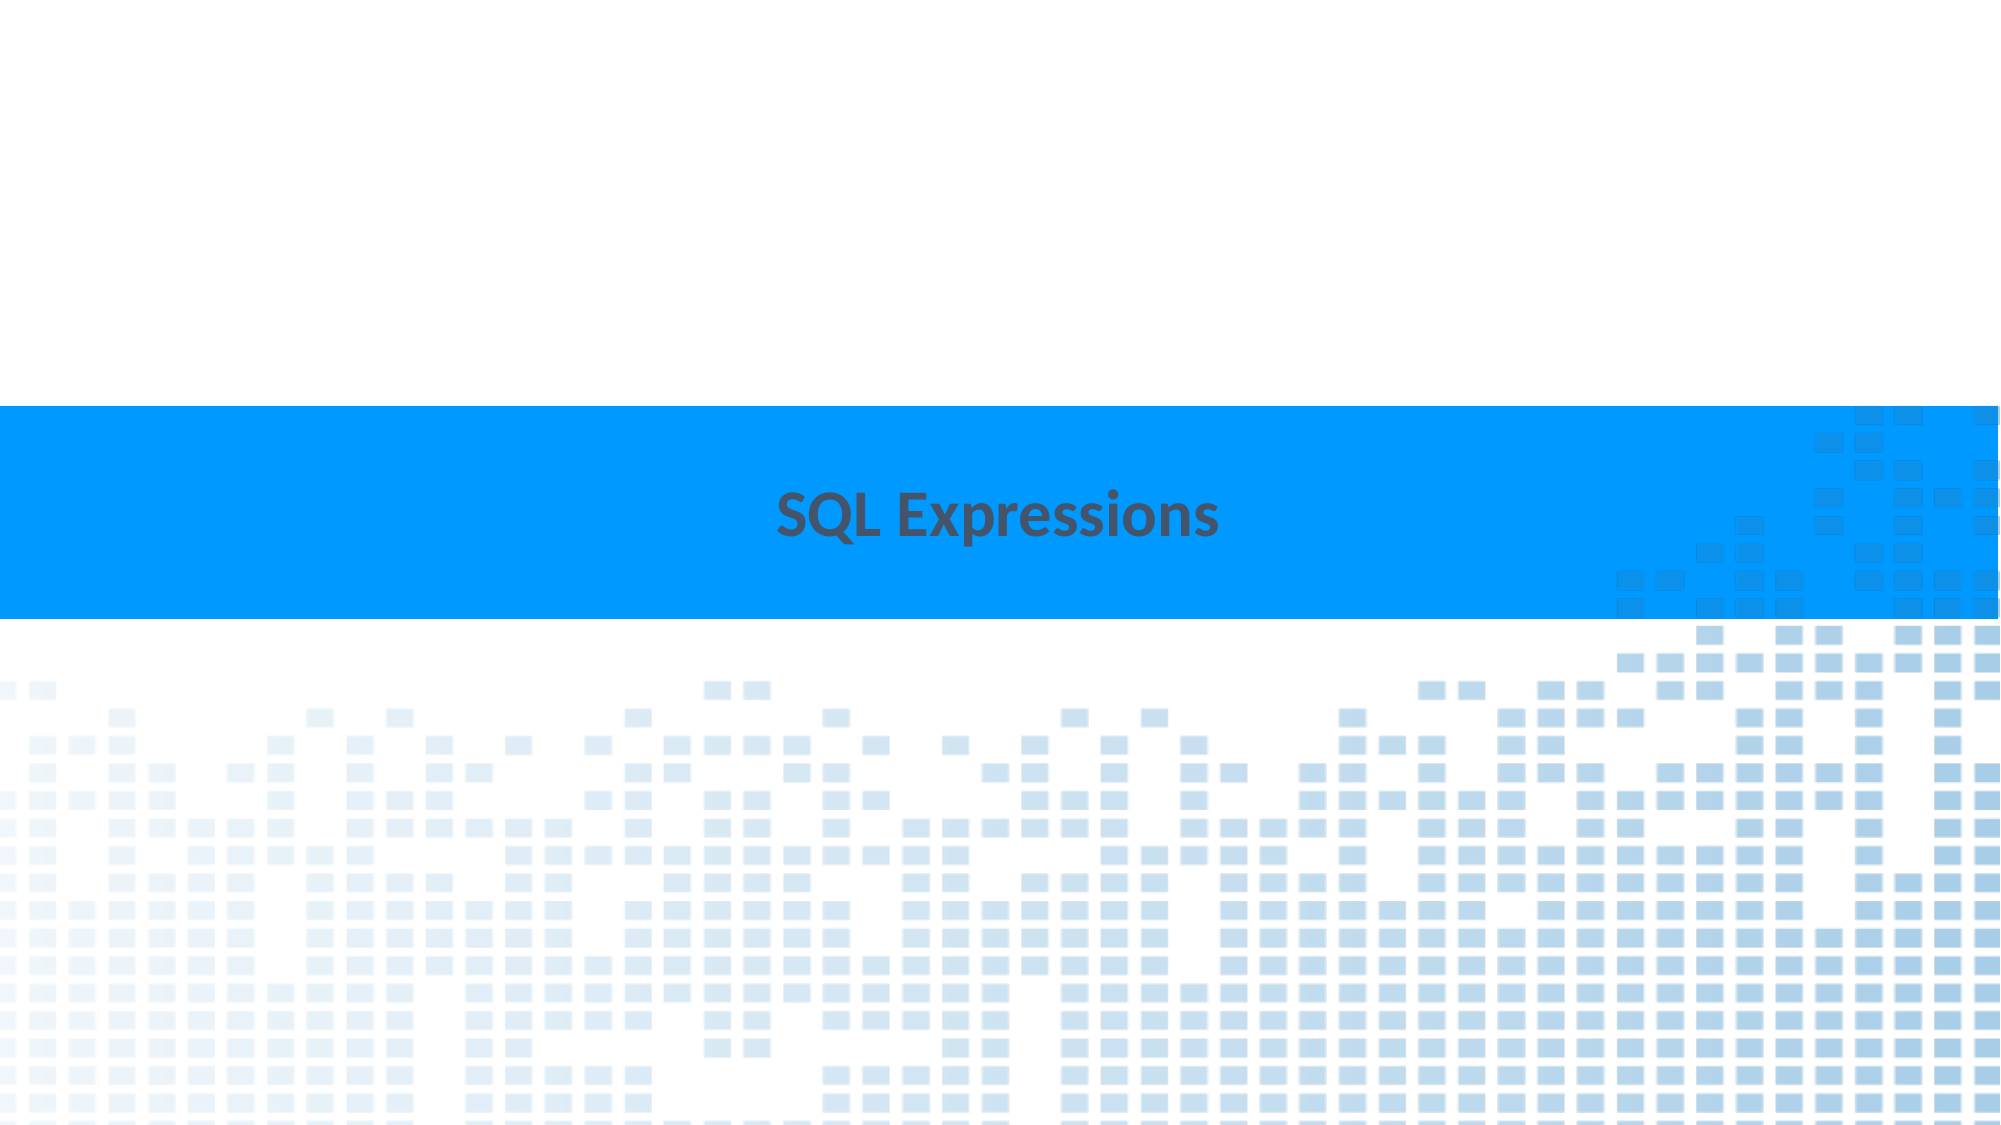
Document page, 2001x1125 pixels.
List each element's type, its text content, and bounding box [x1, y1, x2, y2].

picture [0, 225, 2000, 1125]
list SQL Expressions [0, 462, 1998, 559]
